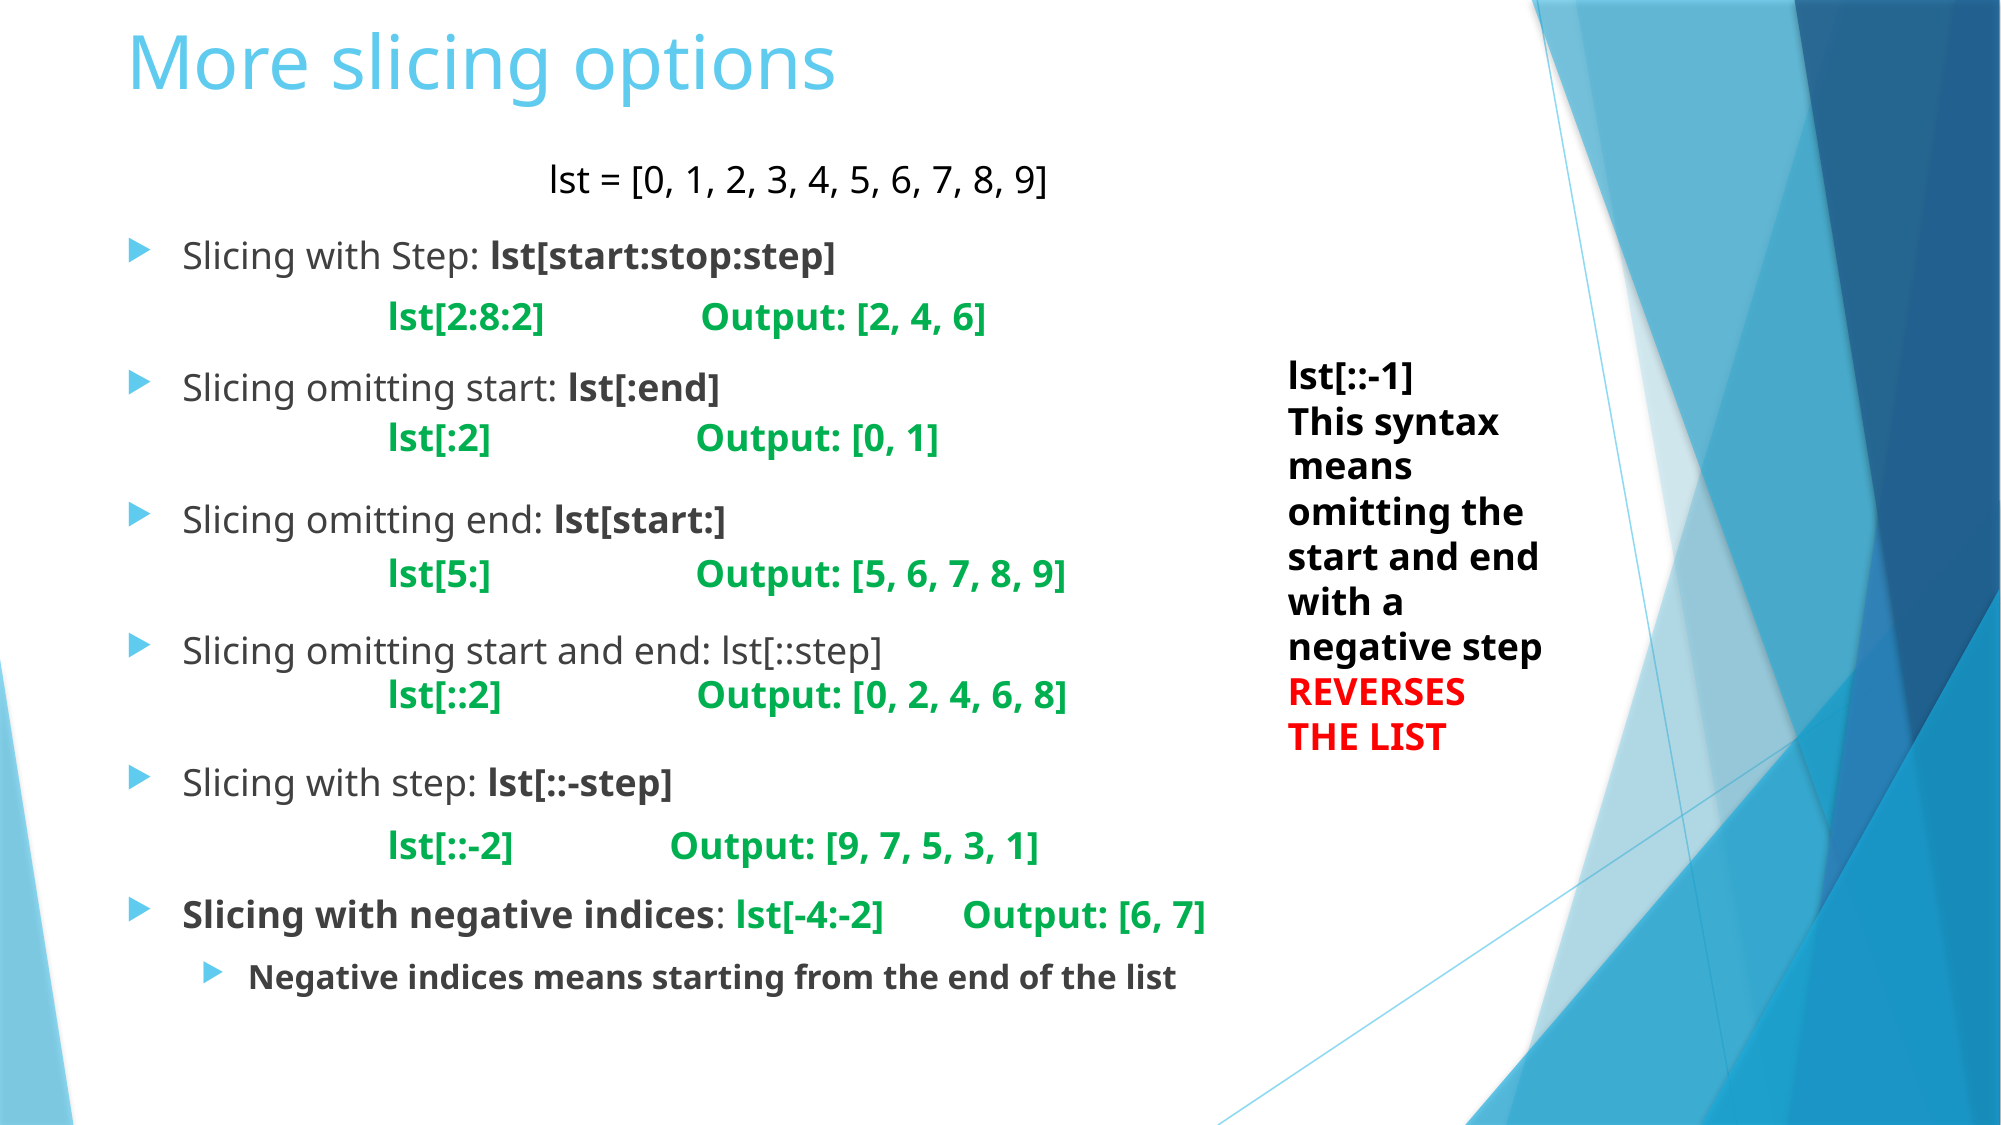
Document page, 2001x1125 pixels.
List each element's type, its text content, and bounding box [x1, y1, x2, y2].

text_box lst[::-2] Output: [9, 7, 5, 3, 1] [372, 814, 1374, 875]
title More slicing options [111, 7, 1522, 134]
list Slicing with Step: lst[start:stop:step] Slicing omitting start: lst[:end] Slicing omitting end: lst[start:] Slicing omitting start and end: lst[::step] Slicing with step: lst[::-step] Slicing with negative indices: lst[-4:-2] Output: [6, 7] Negative indices means starting from the end of the list [111, 224, 1522, 1038]
text_box lst[:2] Output: [0, 1] [372, 406, 1272, 467]
text_box lst[::-1] This syntax means omitting the start and end with a negative step REVERSES THE LIST [1272, 345, 1560, 765]
text_box lst[2:8:2] Output: [2, 4, 6] [372, 286, 1374, 346]
text_box lst[5:] Output: [5, 6, 7, 8, 9] [372, 543, 1272, 603]
text_box lst[::2] Output: [0, 2, 4, 6, 8] [372, 663, 1272, 724]
text_box lst = [0, 1, 2, 3, 4, 5, 6, 7, 8, 9] [534, 148, 1536, 209]
